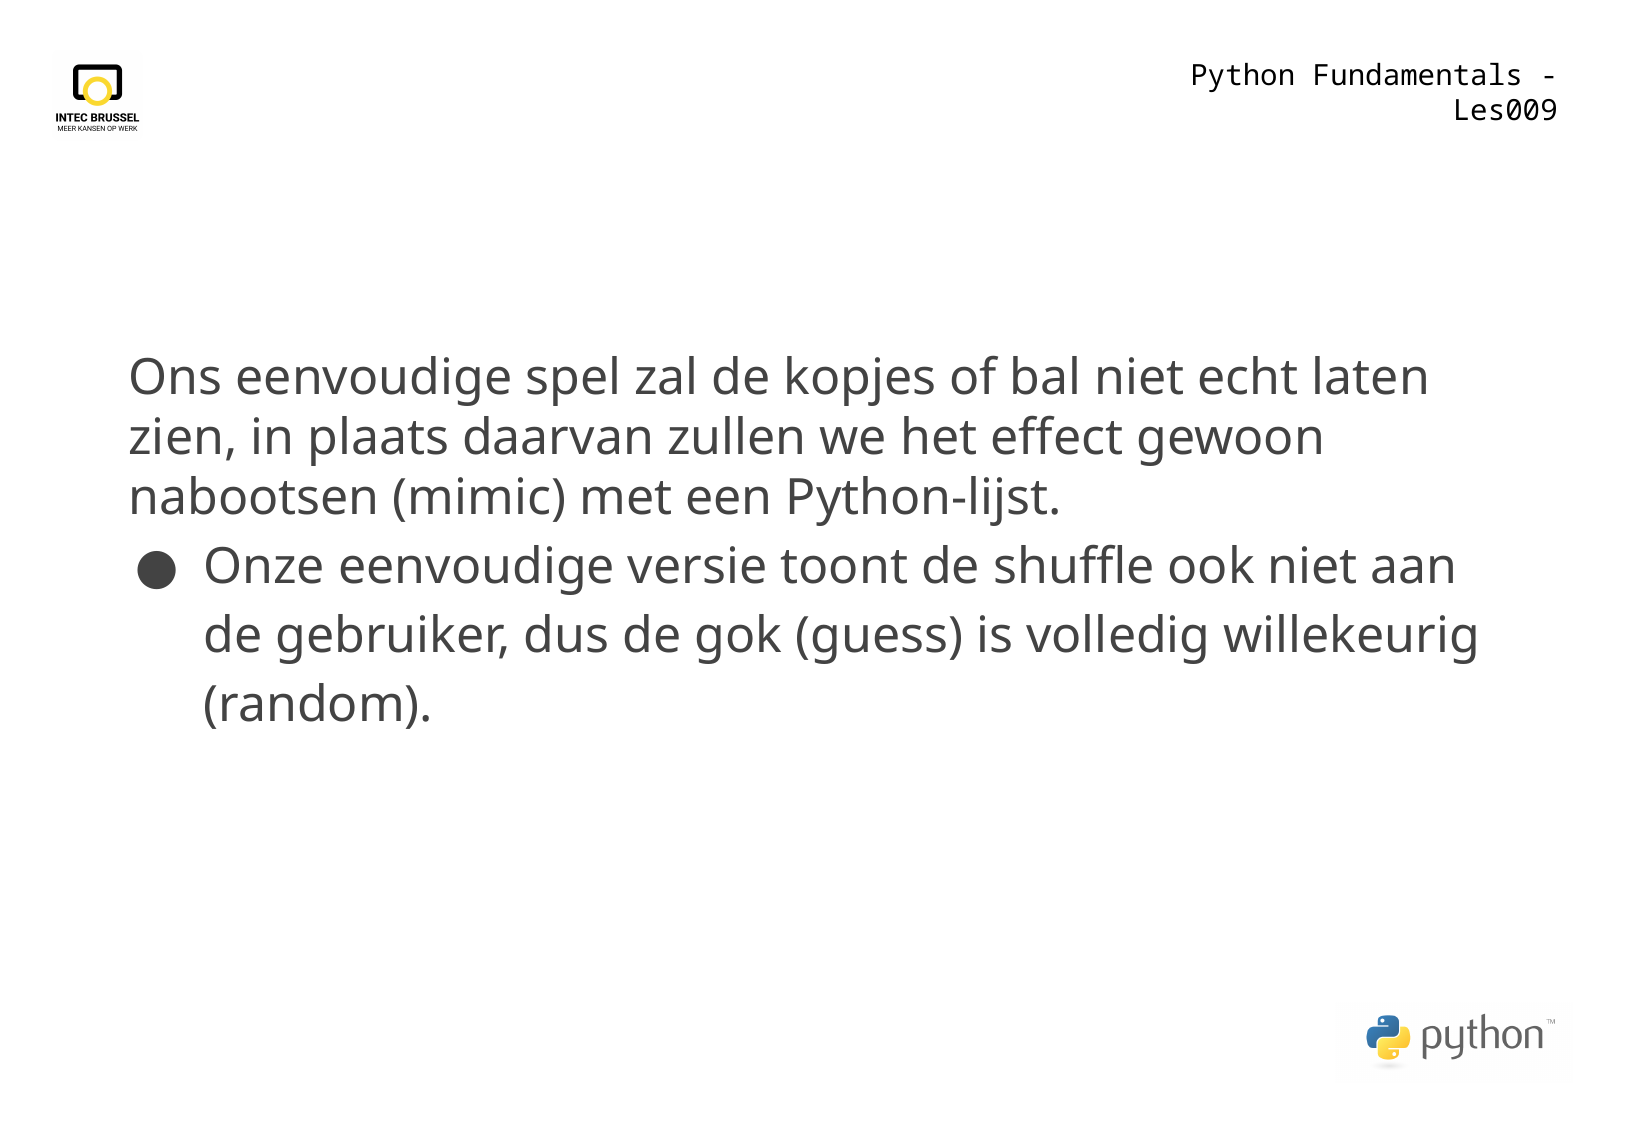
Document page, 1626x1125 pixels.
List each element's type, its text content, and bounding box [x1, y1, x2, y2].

list Ons eenvoudige spel zal de kopjes of bal niet echt laten zien, in plaats daarvan zullen we het effect gewoon nabootsen (mimic) met een Python-lijst. Onze eenvoudige versie toont de shuffle ook niet aan de gebruiker, dus de gok (guess) is volledig willekeurig (random). [113, 329, 1512, 891]
picture [51, 49, 143, 141]
picture [1335, 1002, 1574, 1084]
text_box Python Fundamentals - Les009 [1057, 41, 1573, 113]
